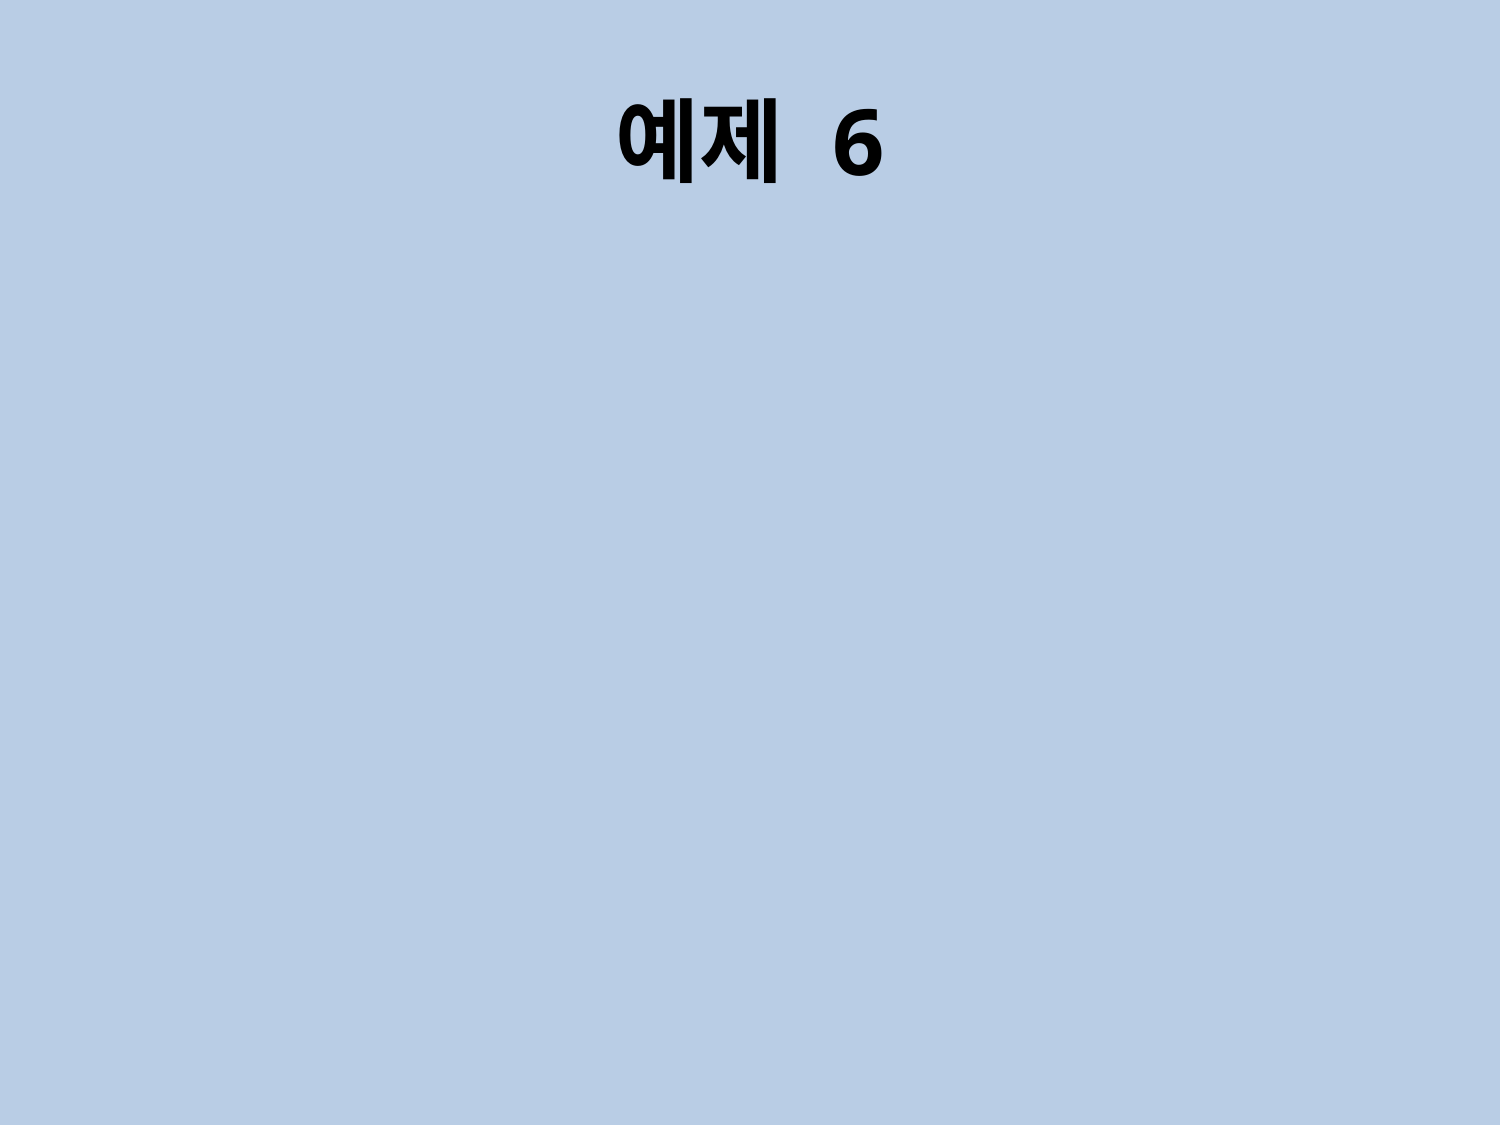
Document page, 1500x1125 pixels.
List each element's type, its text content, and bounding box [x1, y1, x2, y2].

title 예제 6 [75, 45, 1425, 233]
